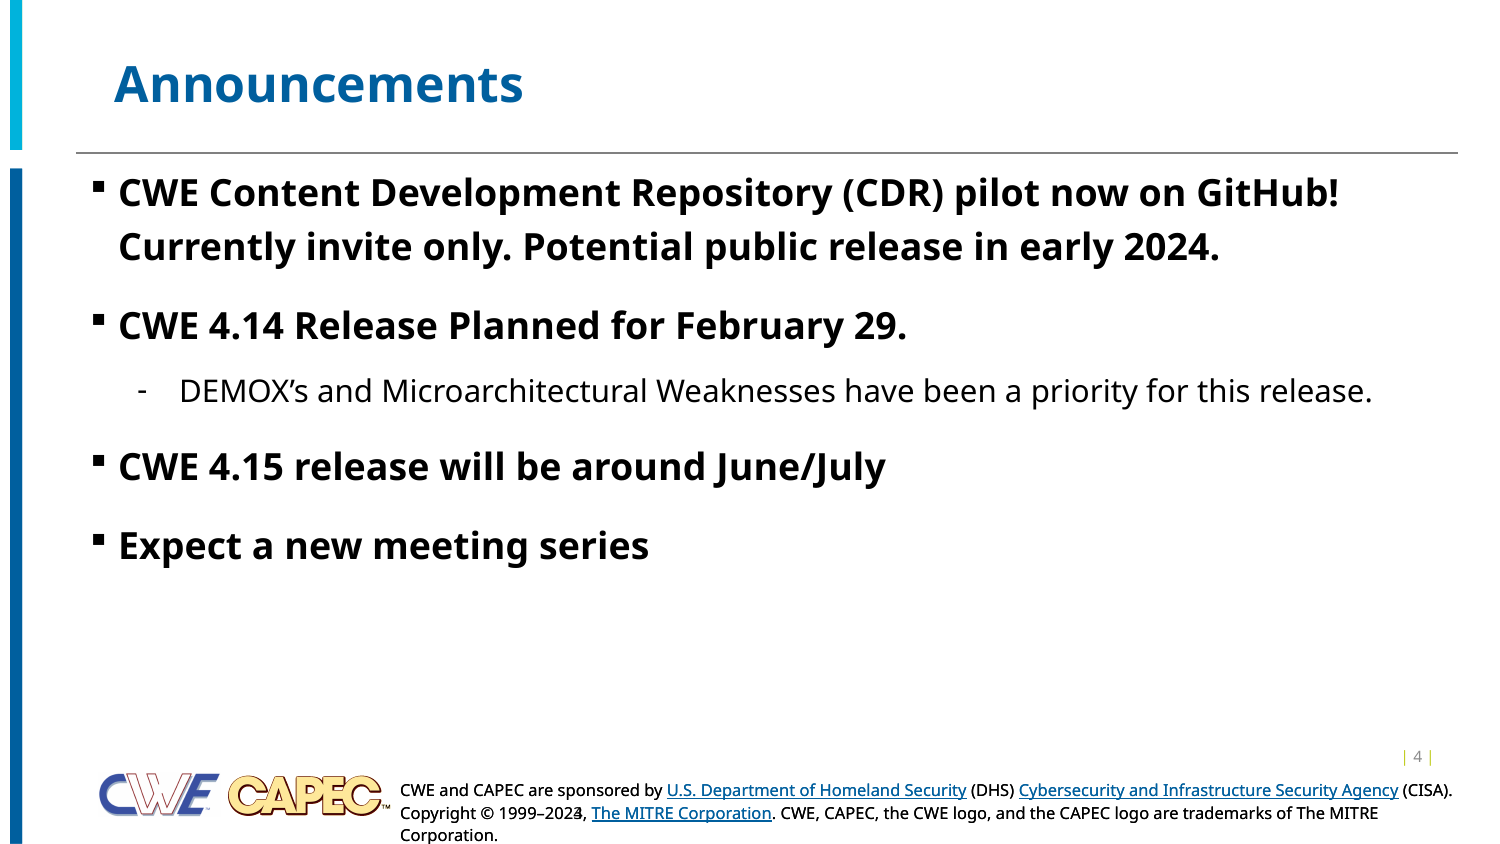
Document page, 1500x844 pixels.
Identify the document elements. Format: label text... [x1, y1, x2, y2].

title Announcements [99, 33, 1248, 141]
slide_number | 4 | [1368, 753, 1450, 776]
list CWE Content Development Repository (CDR) pilot now on GitHub! Currently invite only. Potential public release in early 2024. CWE 4.14 Release Planned for February 29. DEMOX’s and Microarchitectural Weaknesses have been a priority for this release. CWE 4.15 release will be around June/July Expect a new meeting series [75, 152, 1425, 744]
picture [98, 766, 395, 824]
